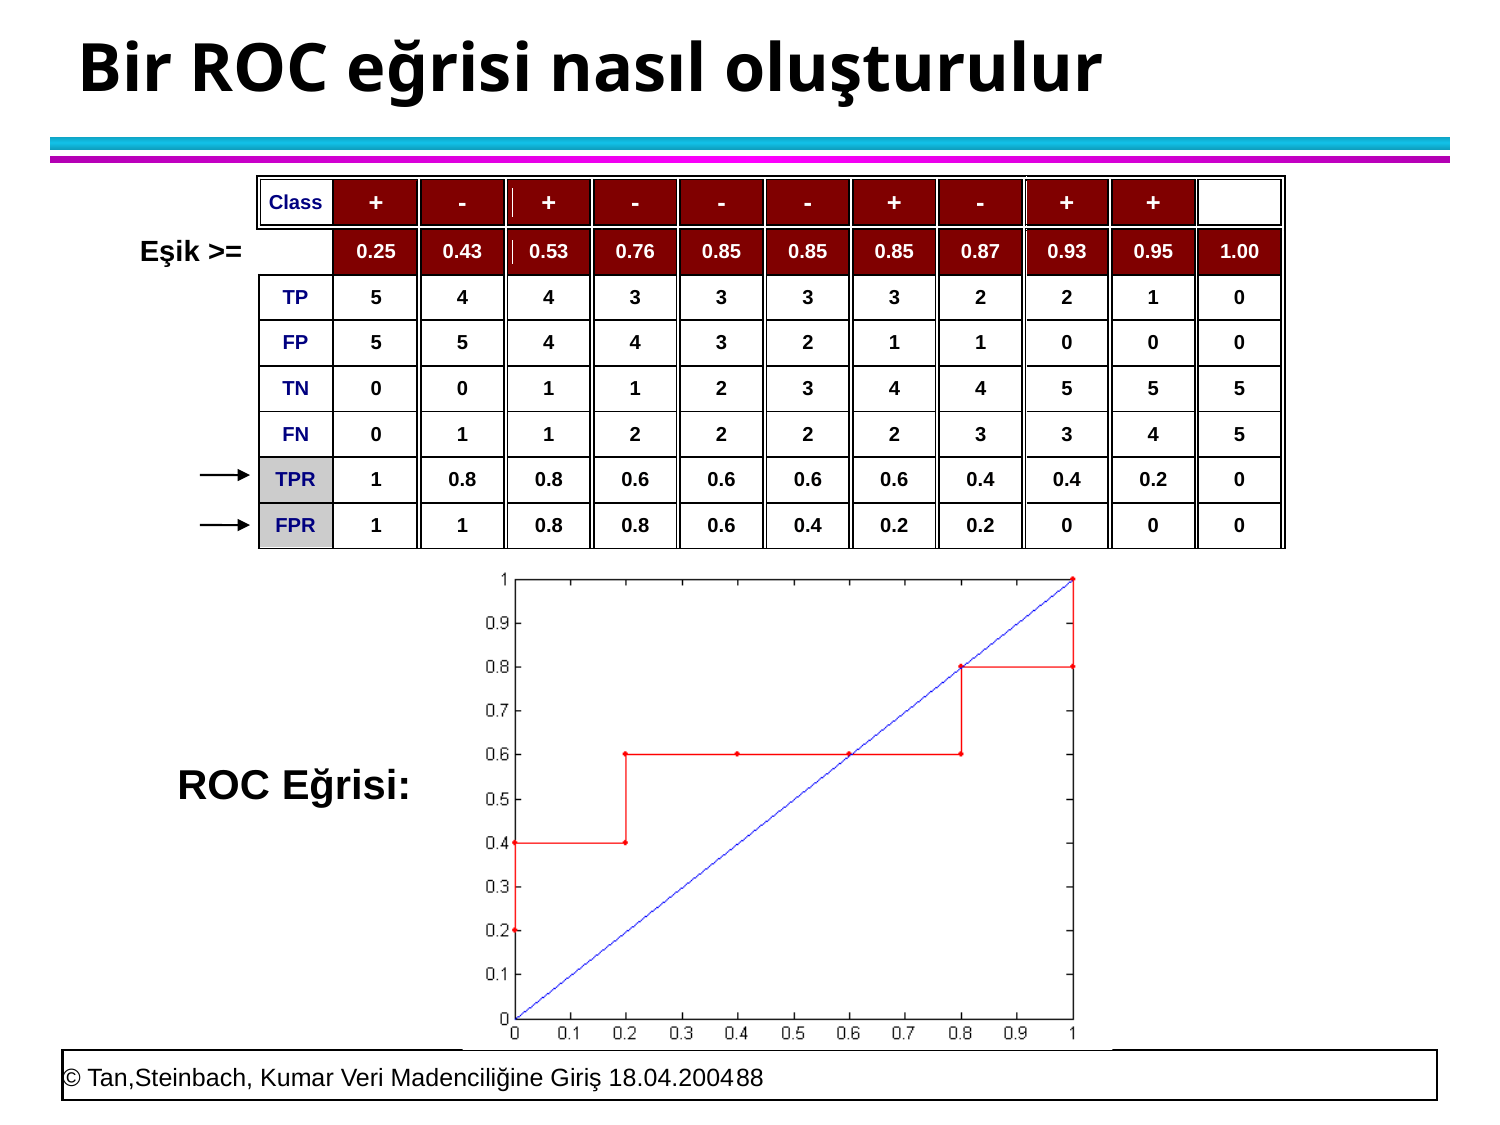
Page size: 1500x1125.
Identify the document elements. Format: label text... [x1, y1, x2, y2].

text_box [237, 174, 1298, 566]
title Bir ROC eğrisi nasıl oluşturulur [61, 24, 1422, 113]
text_box ROC Eğrisi: [162, 750, 457, 815]
picture [462, 565, 1113, 1051]
text_box Eşik >= [124, 224, 232, 275]
